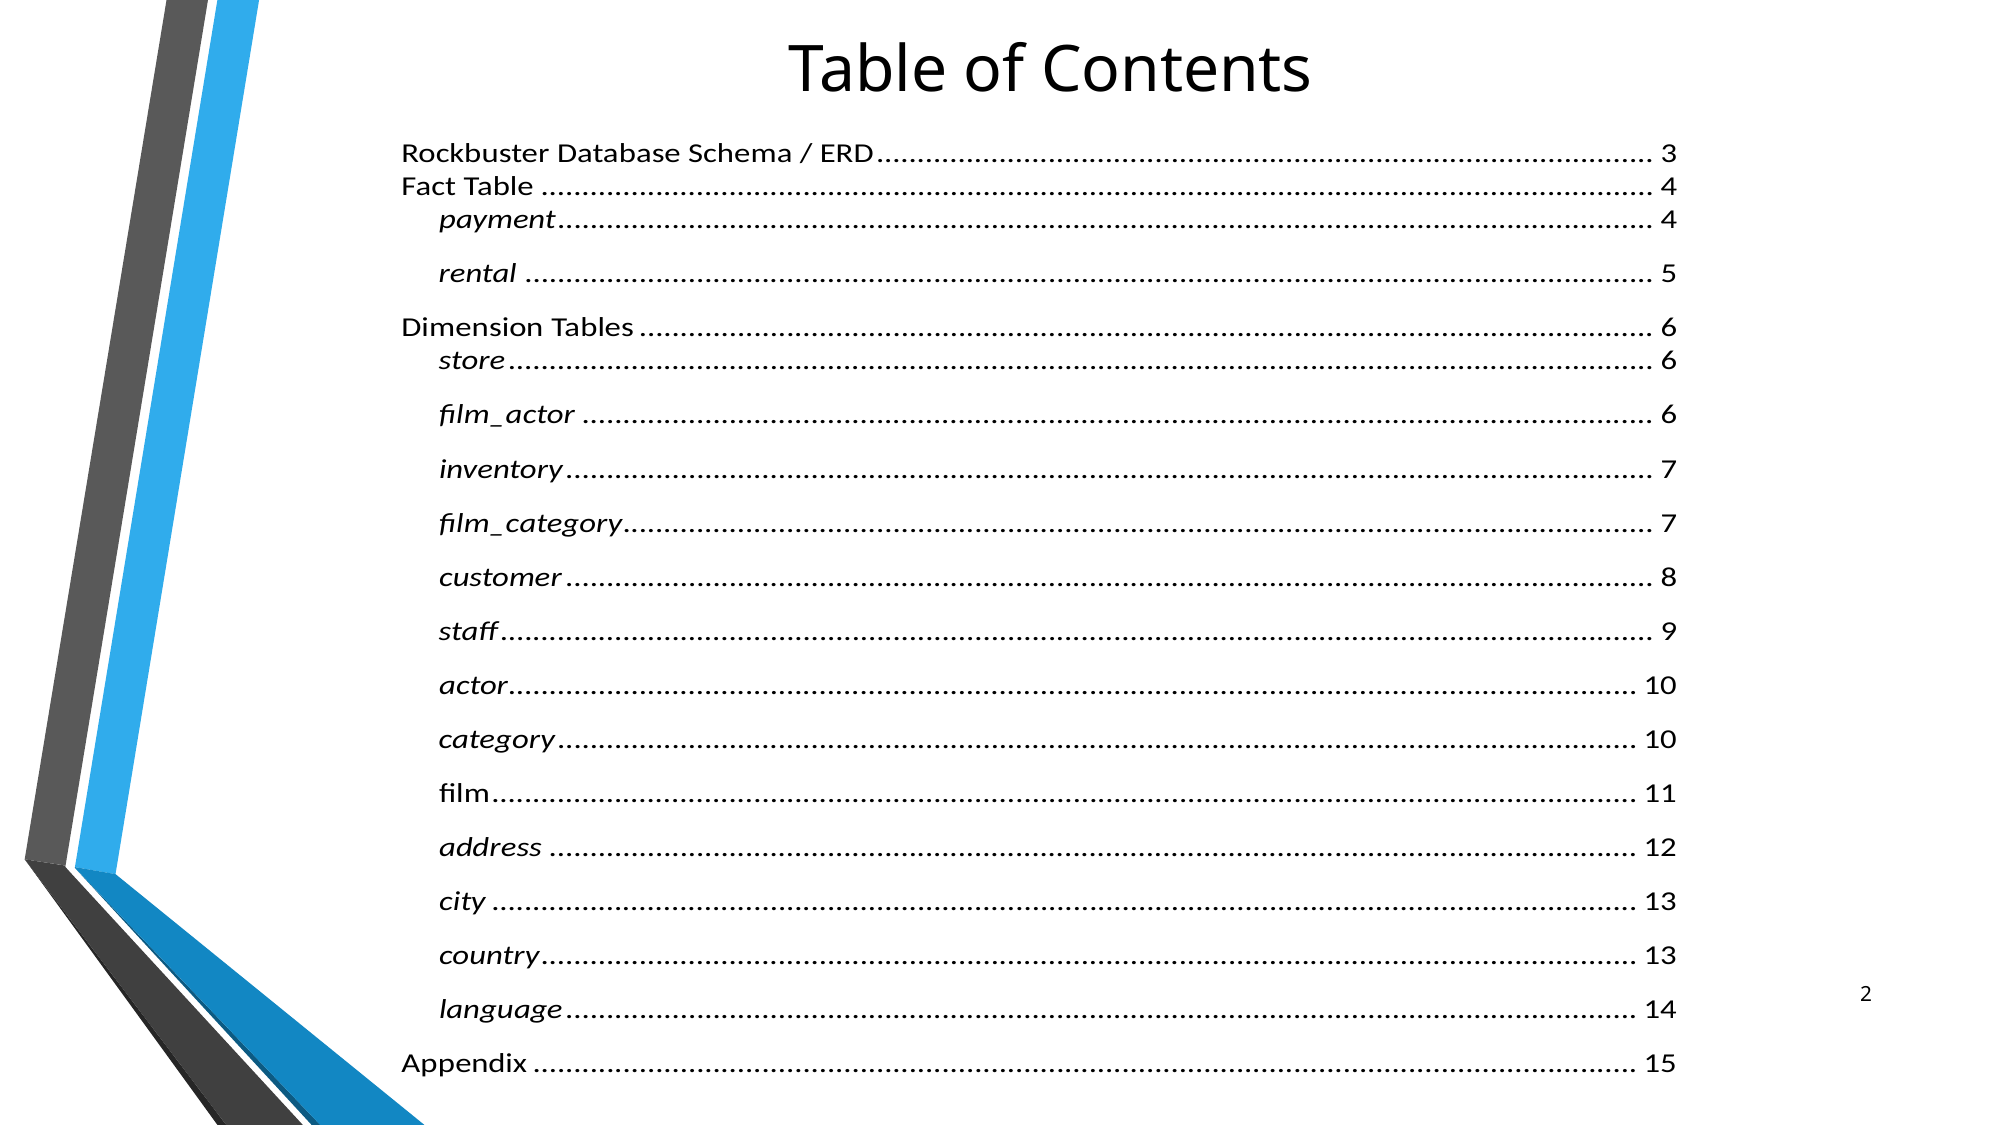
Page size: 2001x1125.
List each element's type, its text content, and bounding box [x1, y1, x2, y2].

title Table of Contents [229, 19, 1873, 113]
picture [401, 135, 1679, 1082]
slide_number 2 [1796, 965, 1887, 1025]
